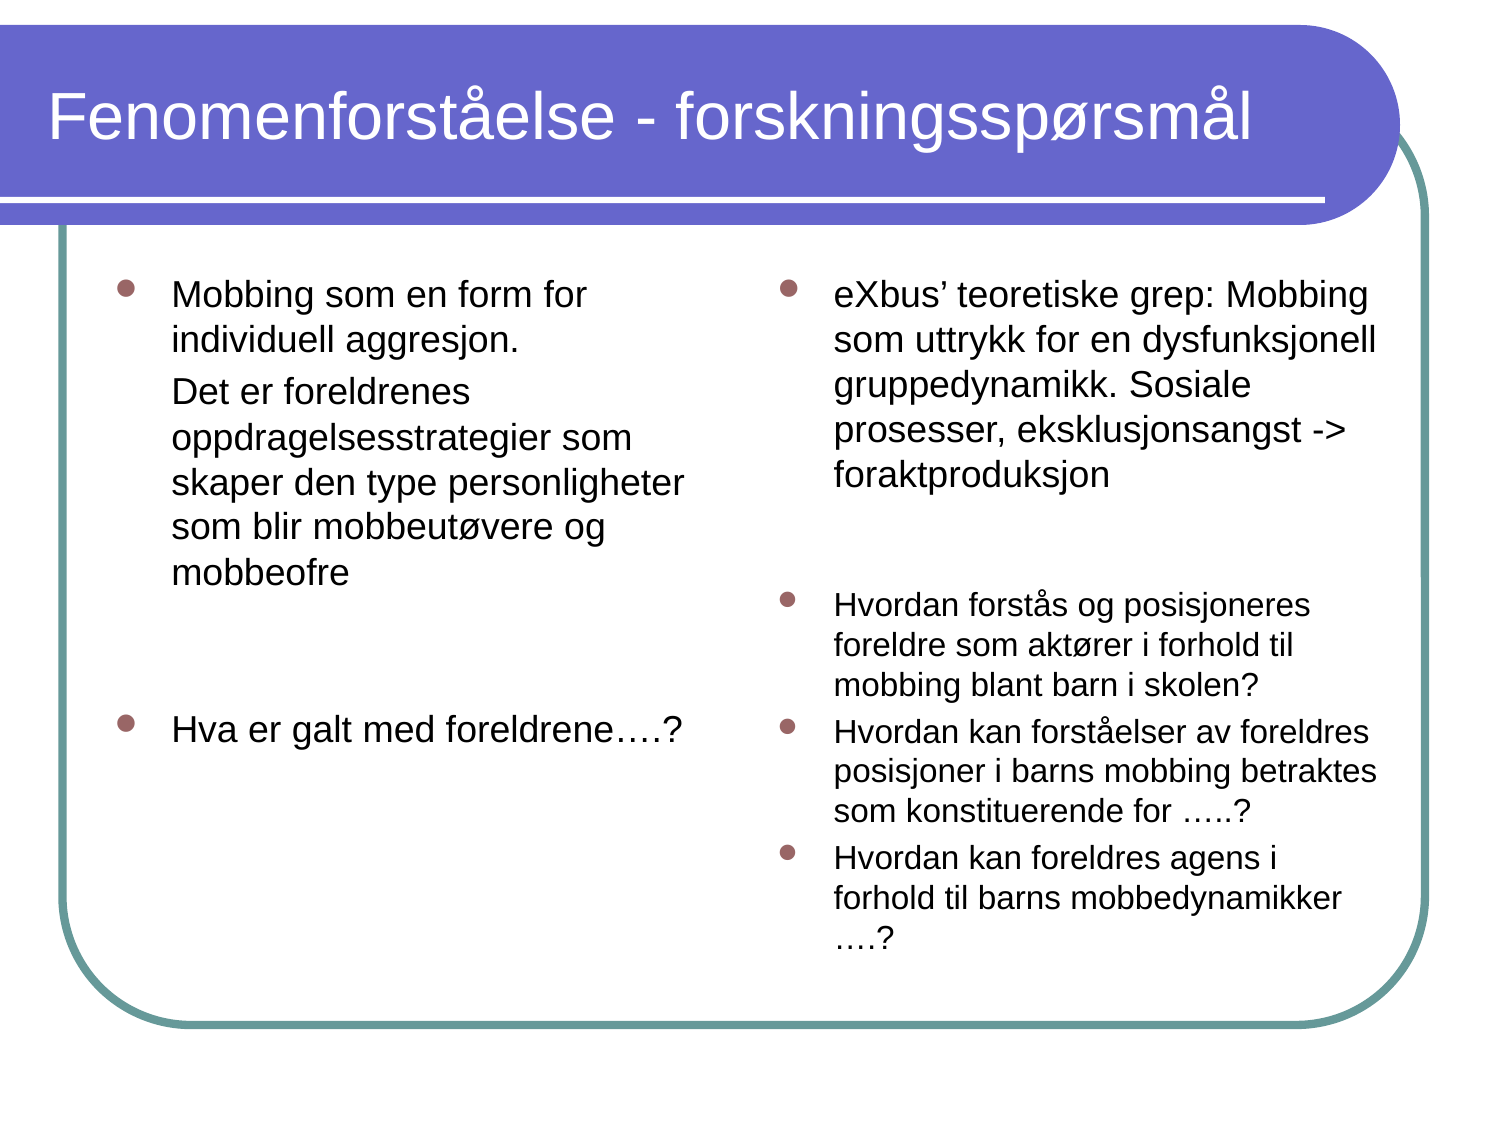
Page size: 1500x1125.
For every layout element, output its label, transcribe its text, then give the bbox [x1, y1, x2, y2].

list Mobbing som en form for individuell aggresjon. Det er foreldrenes oppdragelsesstrategier som skaper den type personligheter som blir mobbeutøvere og mobbeofre Hva er galt med foreldrene….? [99, 262, 738, 988]
title Fenomenforståelse - forskningsspørsmål [31, 37, 1348, 188]
list eXbus’ teoretiske grep: Mobbing som uttrykk for en dysfunksjonell gruppedynamikk. Sosiale prosesser, eksklusjonsangst -> foraktproduksjon Hvordan forstås og posisjoneres foreldre som aktører i forhold til mobbing blant barn i skolen? Hvordan kan forståelser av foreldres posisjoner i barns mobbing betraktes som konstituerende for …..? Hvordan kan foreldres agens i forhold til barns mobbedynamikker ….? [762, 262, 1401, 988]
